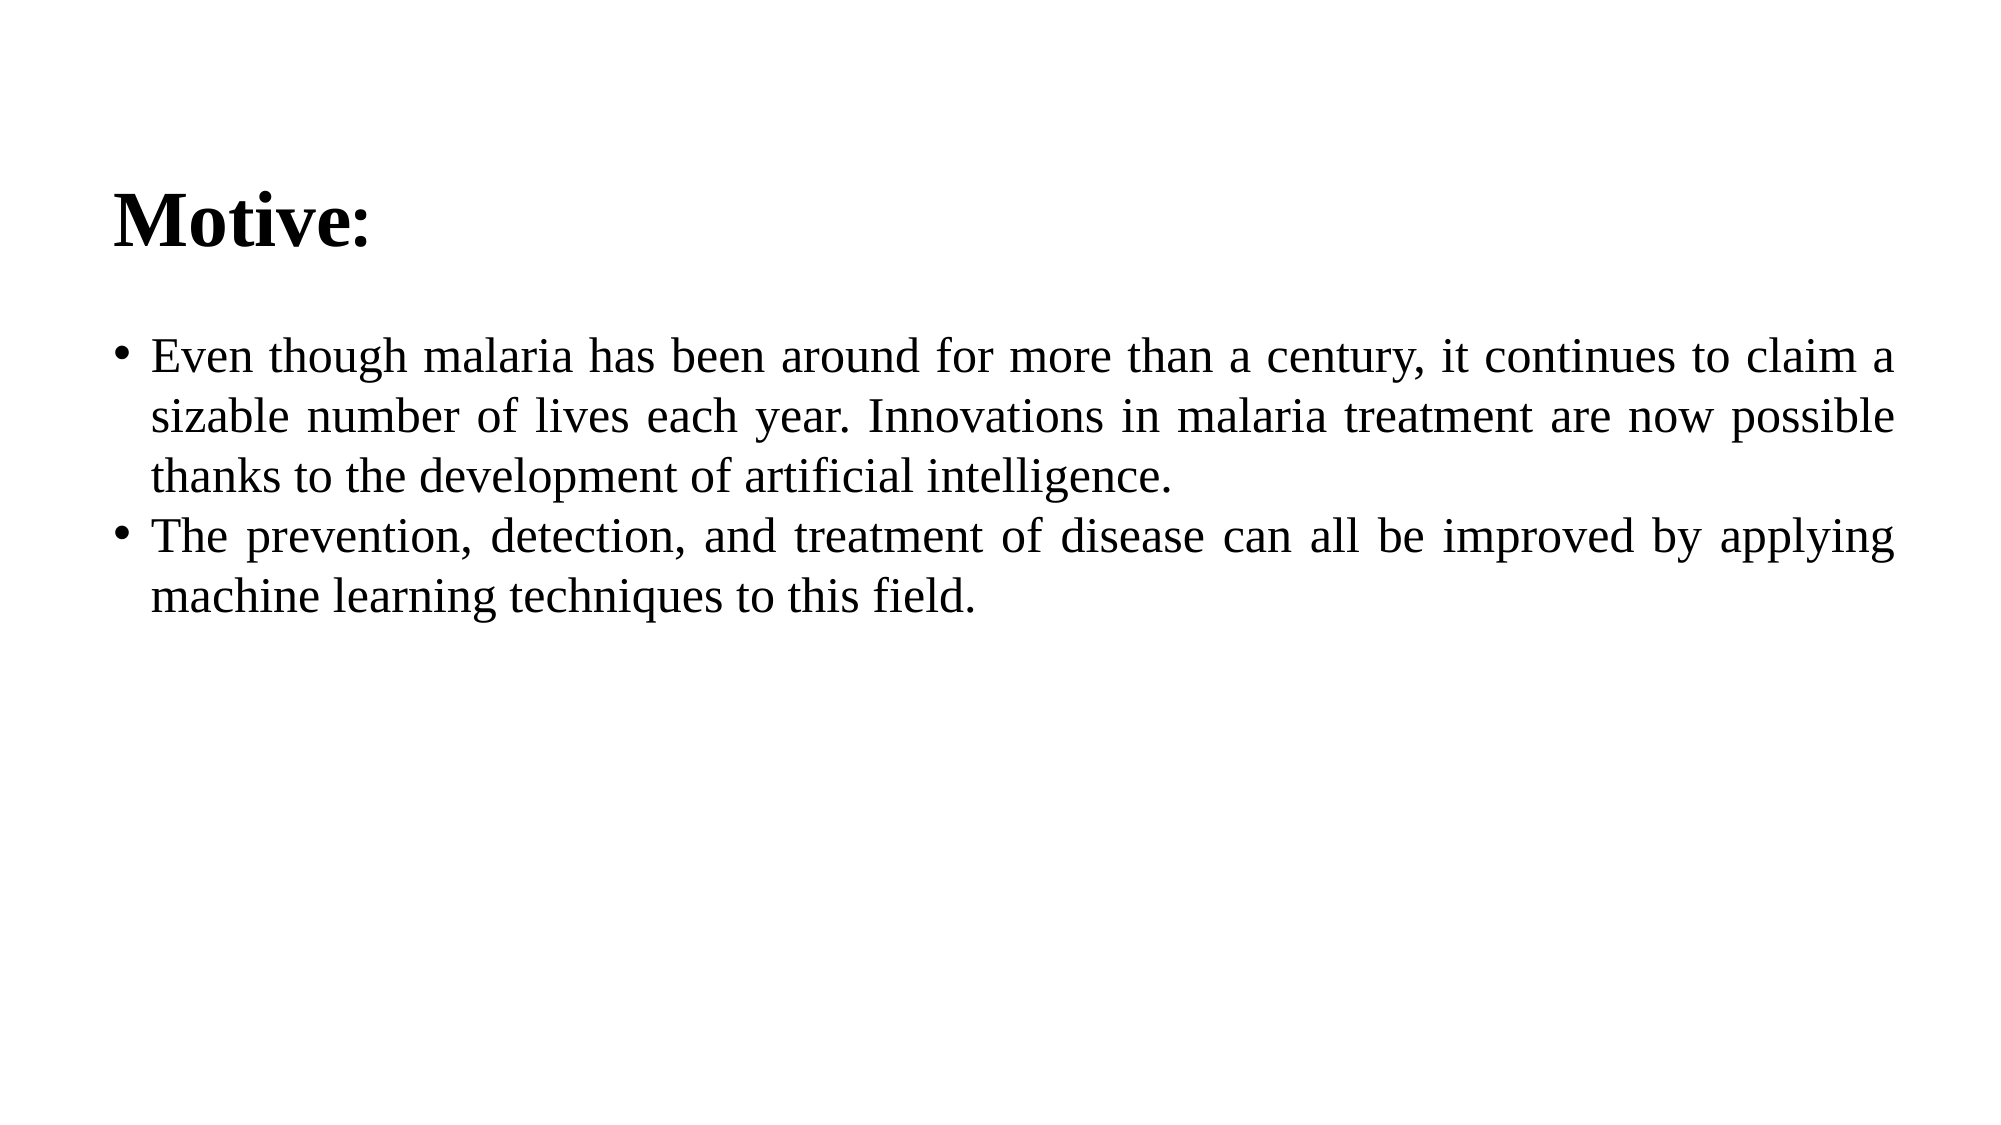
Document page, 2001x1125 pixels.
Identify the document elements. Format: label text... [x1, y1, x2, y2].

list Even though malaria has been around for more than a century, it continues to claim a sizable number of lives each year. Innovations in malaria treatment are now possible thanks to the development of artificial intelligence. The prevention, detection, and treatment of disease can all be improved by applying machine learning techniques to this field. [98, 314, 1912, 1091]
title Motive: [98, 169, 1509, 272]
